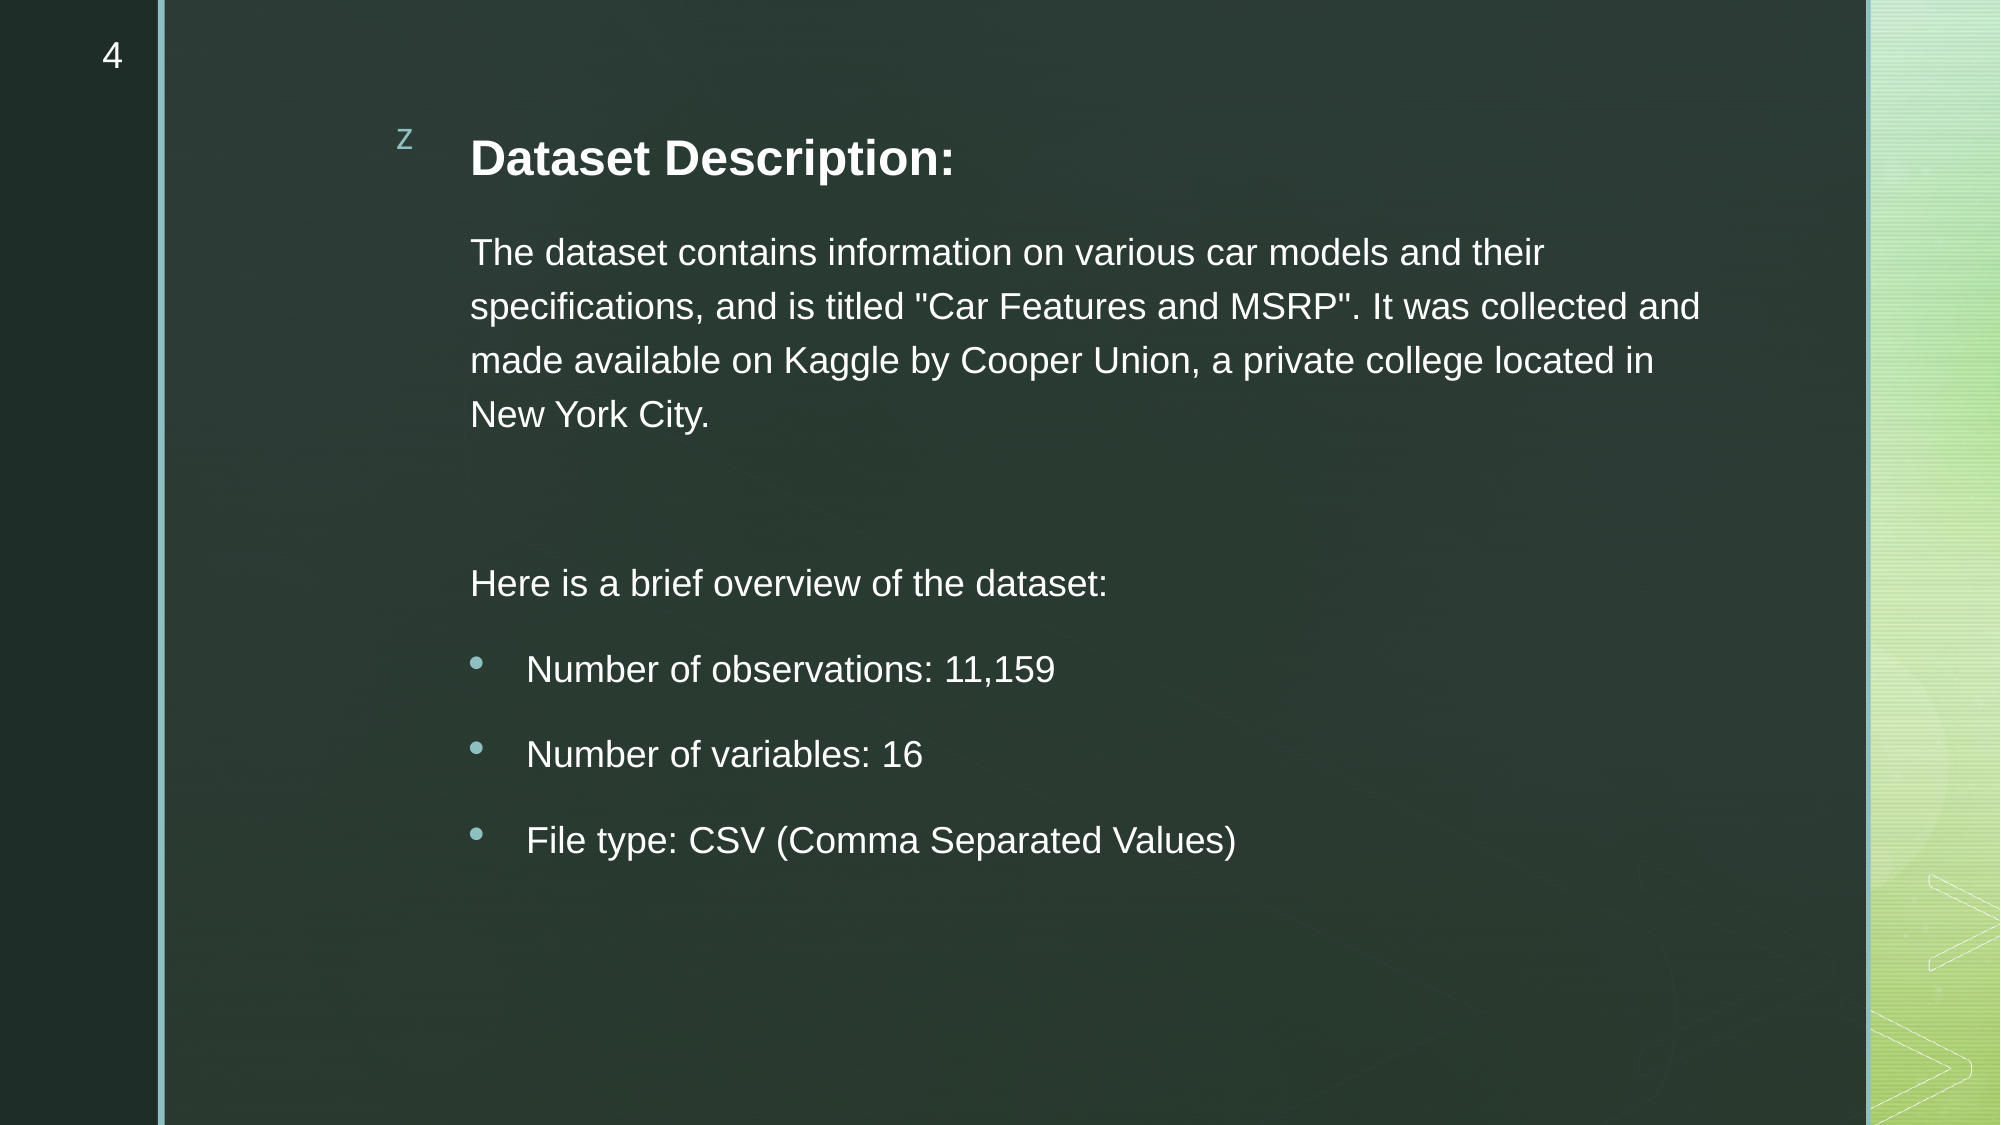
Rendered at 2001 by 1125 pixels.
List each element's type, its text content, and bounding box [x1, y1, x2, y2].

list Dataset Description: The dataset contains information on various car models and their specifications, and is titled "Car Features and MSRP". It was collected and made available on Kaggle by Cooper Union, a private college located in New York City. Here is a brief overview of the dataset: Number of observations: 11,159 Number of variables: 16 File type: CSV (Comma Separated Values) [454, 79, 1734, 993]
slide_number 4 [25, 26, 131, 80]
picture [1871, 0, 2001, 1125]
